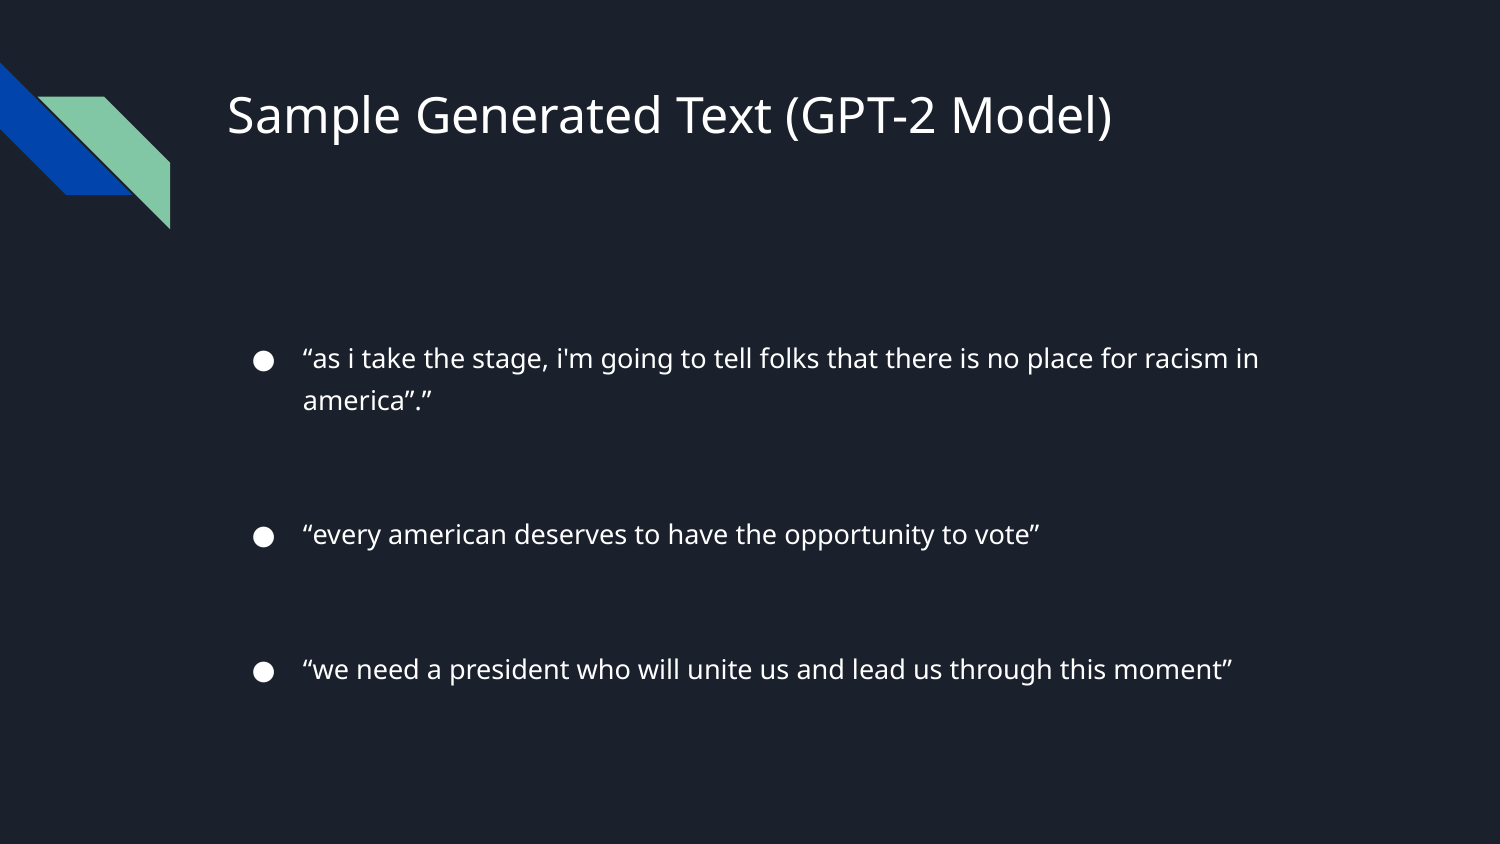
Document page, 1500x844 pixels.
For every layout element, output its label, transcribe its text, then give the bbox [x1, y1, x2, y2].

title Sample Generated Text (GPT-2 Model) [212, 64, 1368, 215]
list “as i take the stage, i'm going to tell folks that there is no place for racism in america”.” “every american deserves to have the opportunity to vote” “we need a president who will unite us and lead us through this moment” [212, 257, 1368, 735]
